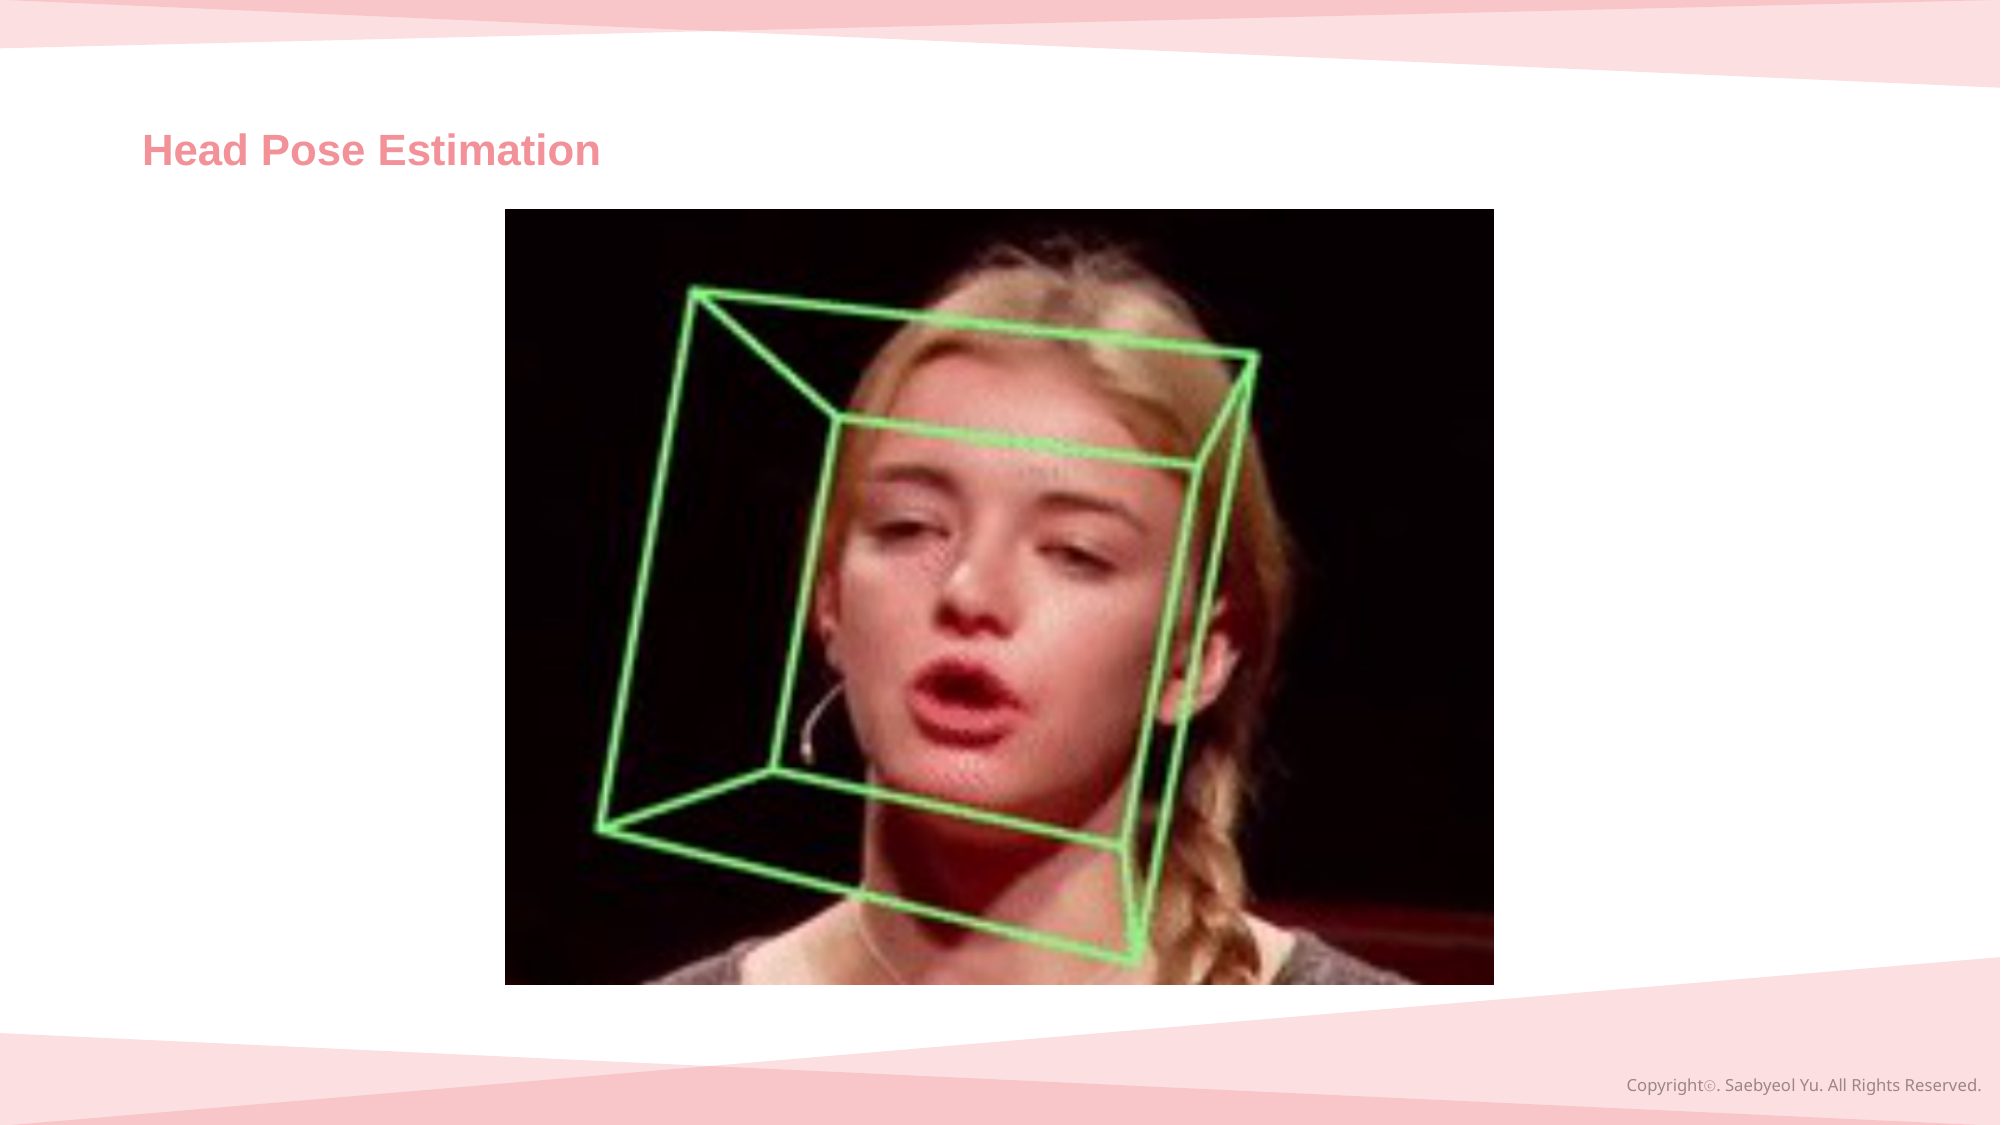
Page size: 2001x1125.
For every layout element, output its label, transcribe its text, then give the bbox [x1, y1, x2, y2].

text_box Head Pose Estimation [127, 114, 621, 182]
picture [505, 209, 1494, 985]
